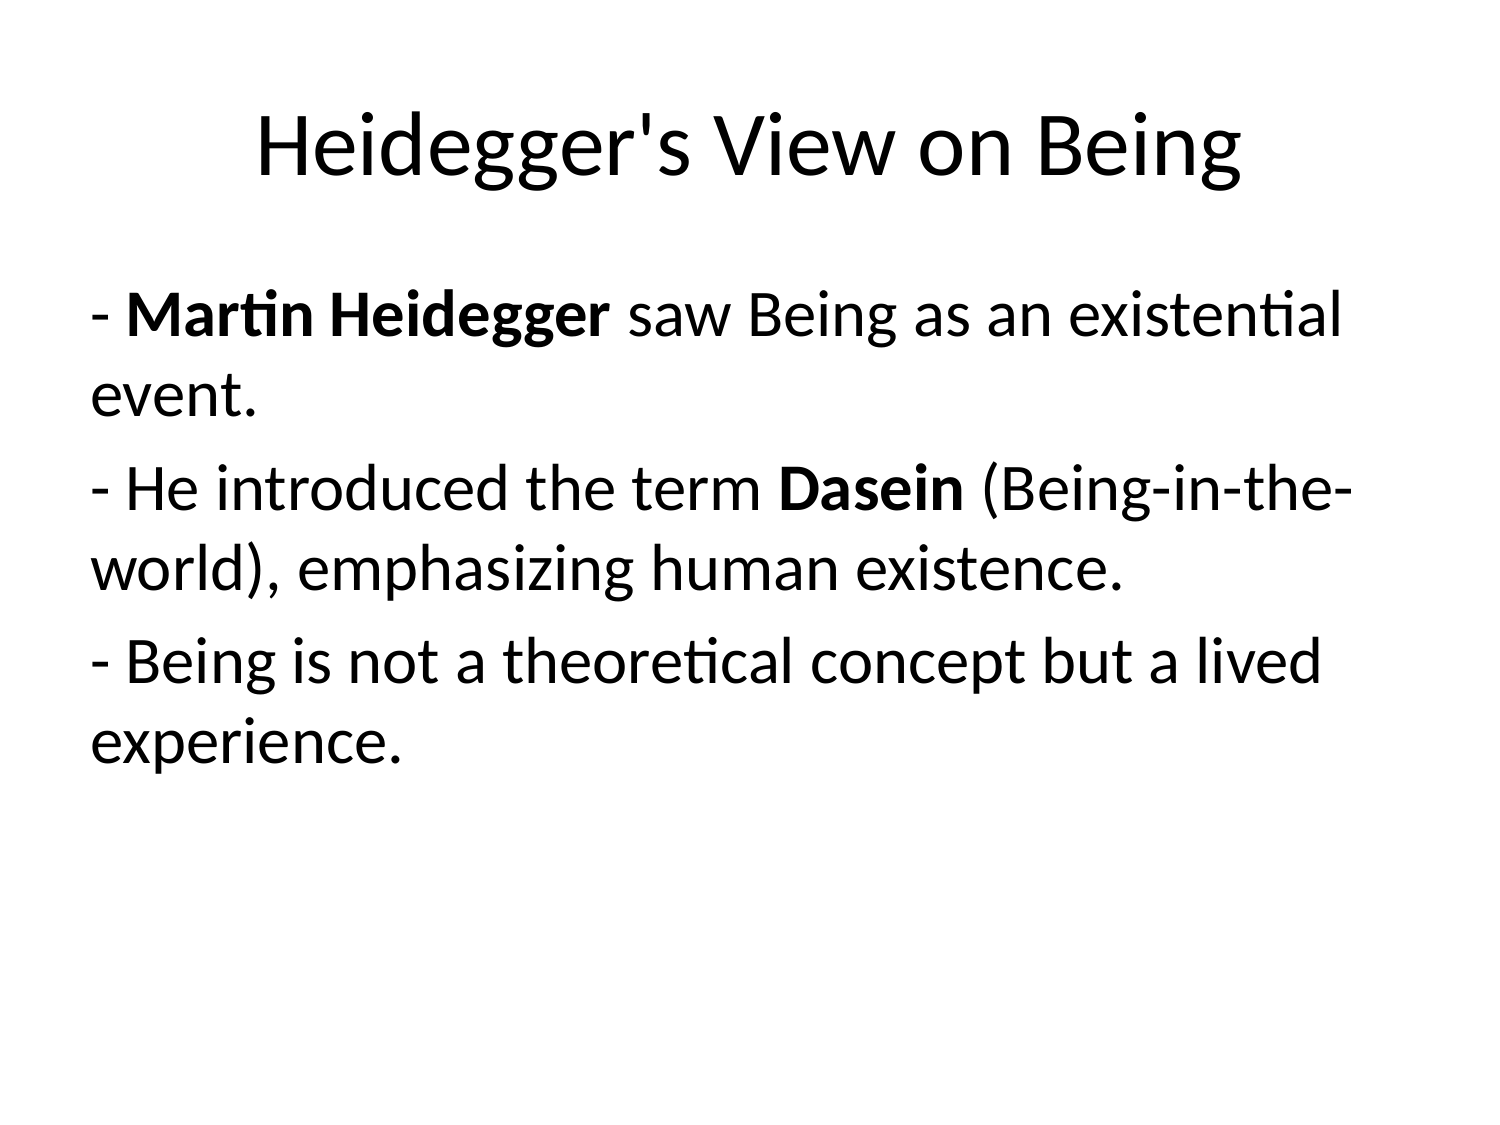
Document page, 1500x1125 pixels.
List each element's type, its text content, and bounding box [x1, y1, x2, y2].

list - Martin Heidegger saw Being as an existential event. - He introduced the term Dasein (Being-in-the-world), emphasizing human existence. - Being is not a theoretical concept but a lived experience. [75, 262, 1425, 1005]
title Heidegger's View on Being [75, 45, 1425, 233]
